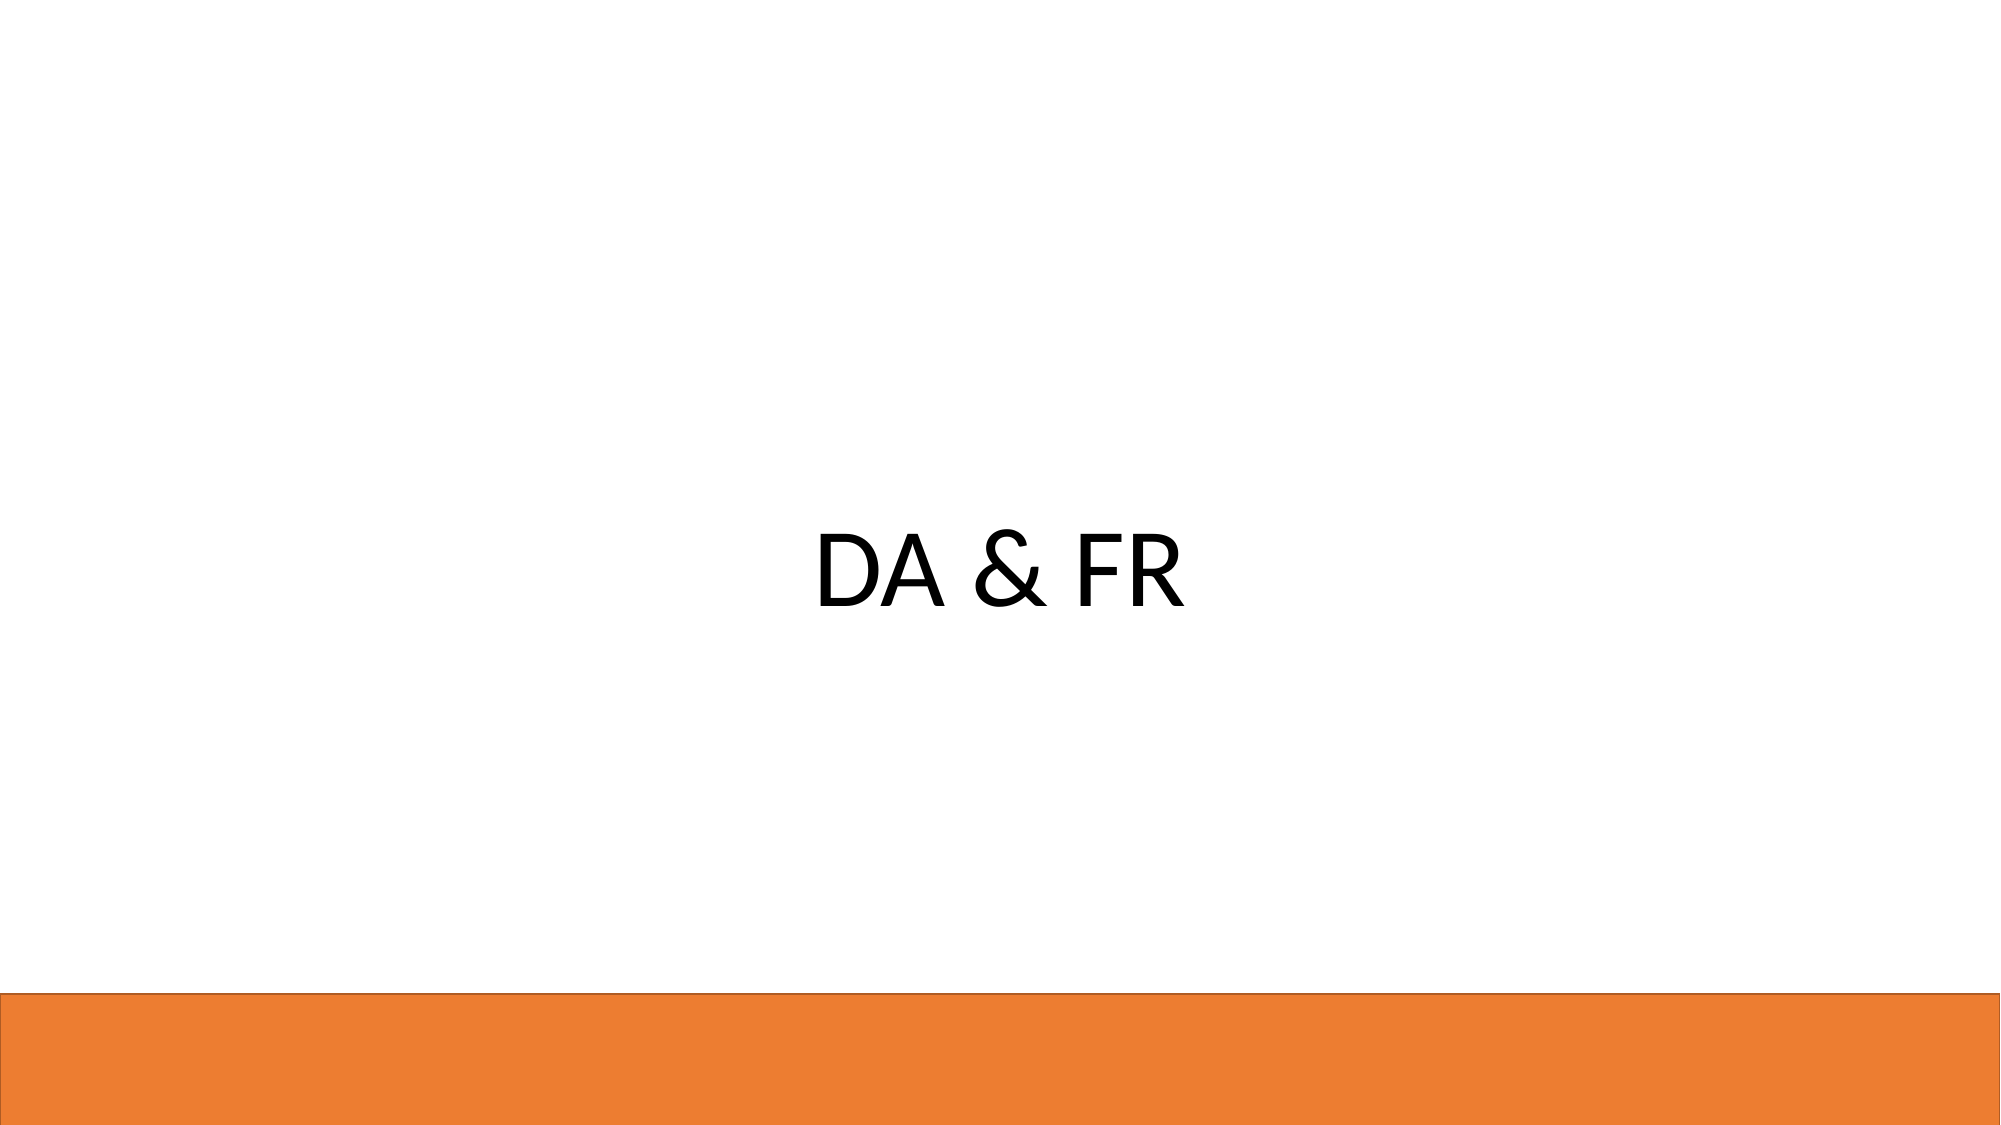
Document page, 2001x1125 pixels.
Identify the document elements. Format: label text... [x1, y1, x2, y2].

text_box [0, 993, 2000, 1125]
text_box DA & FR [798, 486, 1202, 637]
